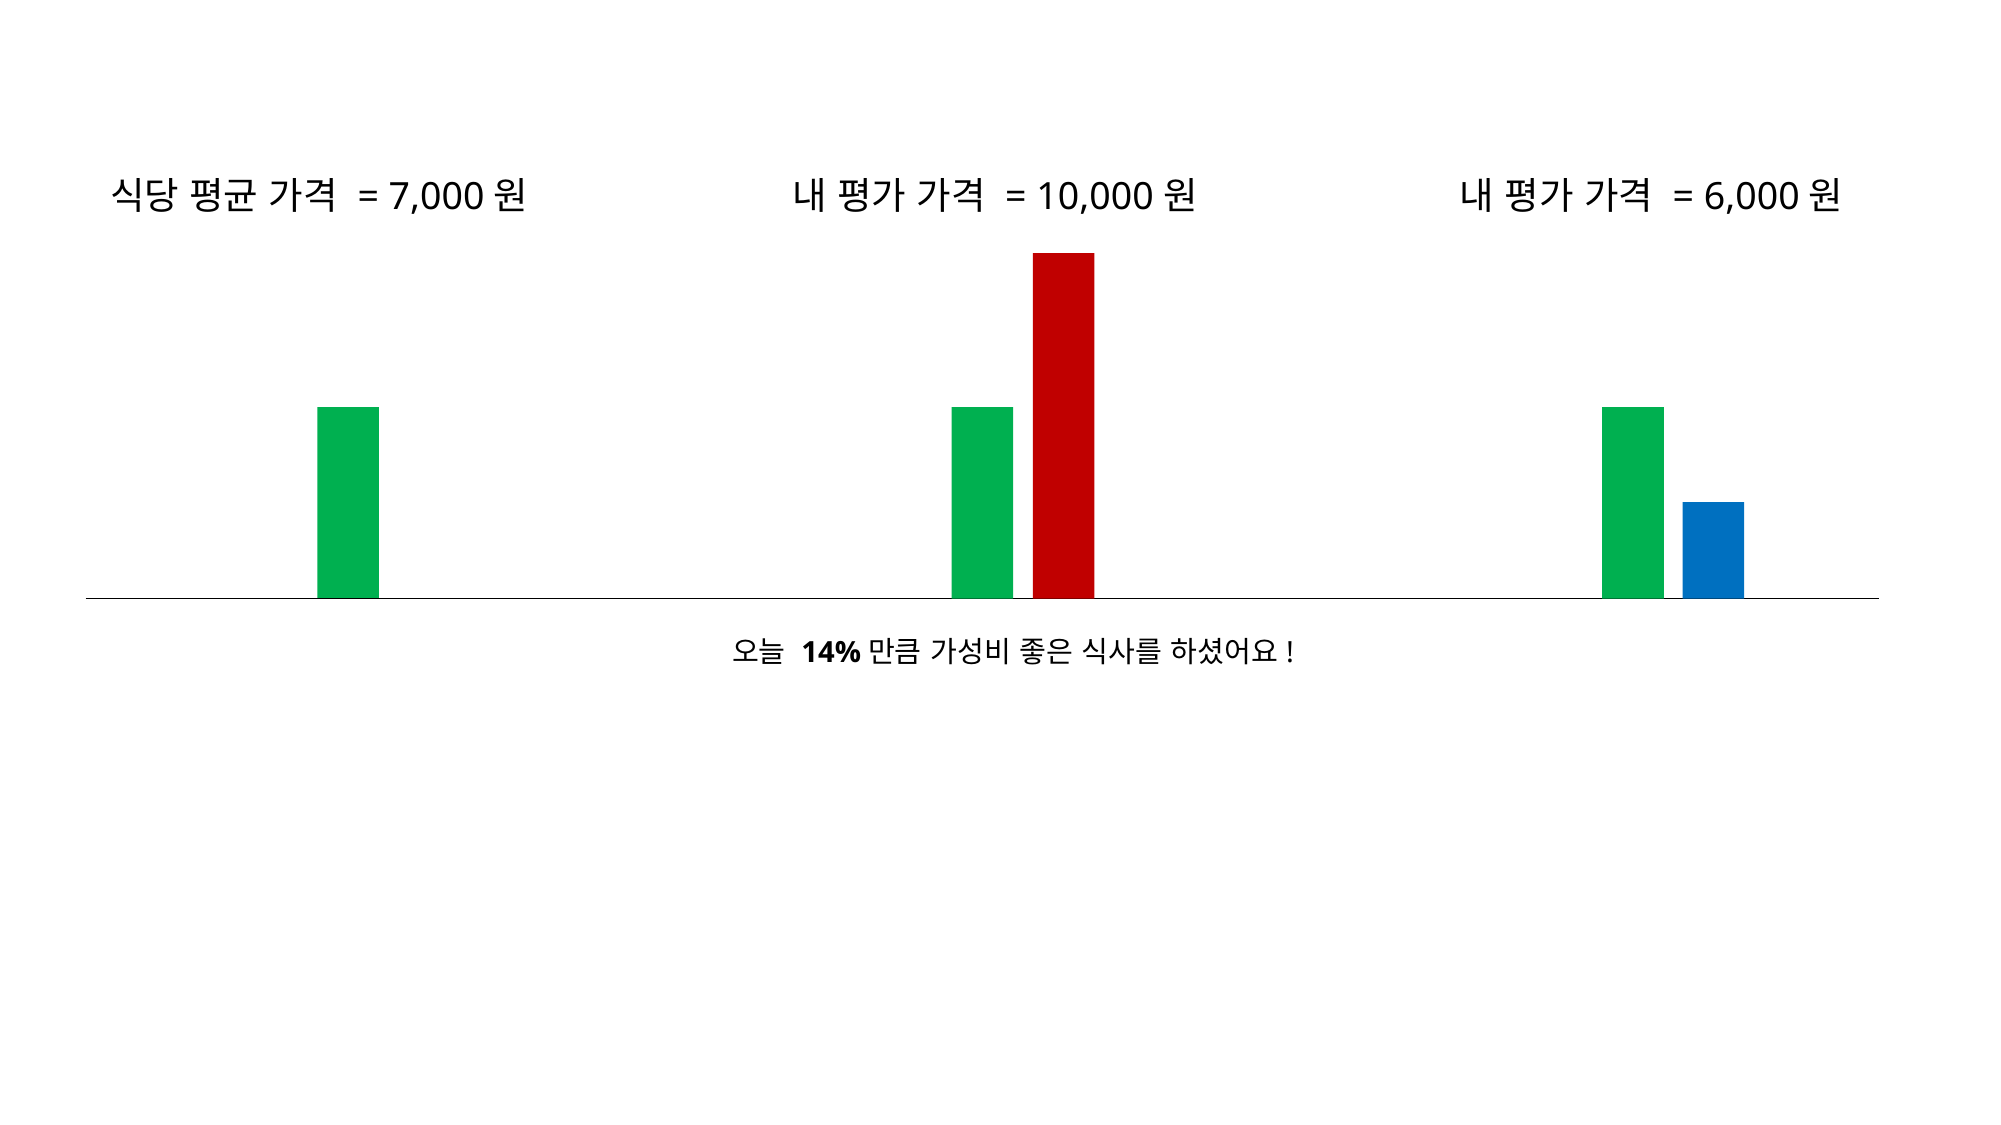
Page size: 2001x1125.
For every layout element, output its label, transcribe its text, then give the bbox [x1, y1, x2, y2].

text_box 식당 평균 가격 = 7,000원 [95, 164, 544, 225]
text_box 내 평가 가격 = 6,000원 [1445, 164, 1859, 225]
text_box [1682, 501, 1745, 598]
text_box 오늘 14%만큼 가성비 좋은 식사를 하셨어요! [717, 626, 1309, 677]
text_box [951, 406, 1014, 598]
text_box [1032, 252, 1096, 598]
text_box [1601, 406, 1665, 598]
text_box [316, 406, 380, 598]
text_box 내 평가 가격 = 10,000원 [777, 164, 1213, 225]
